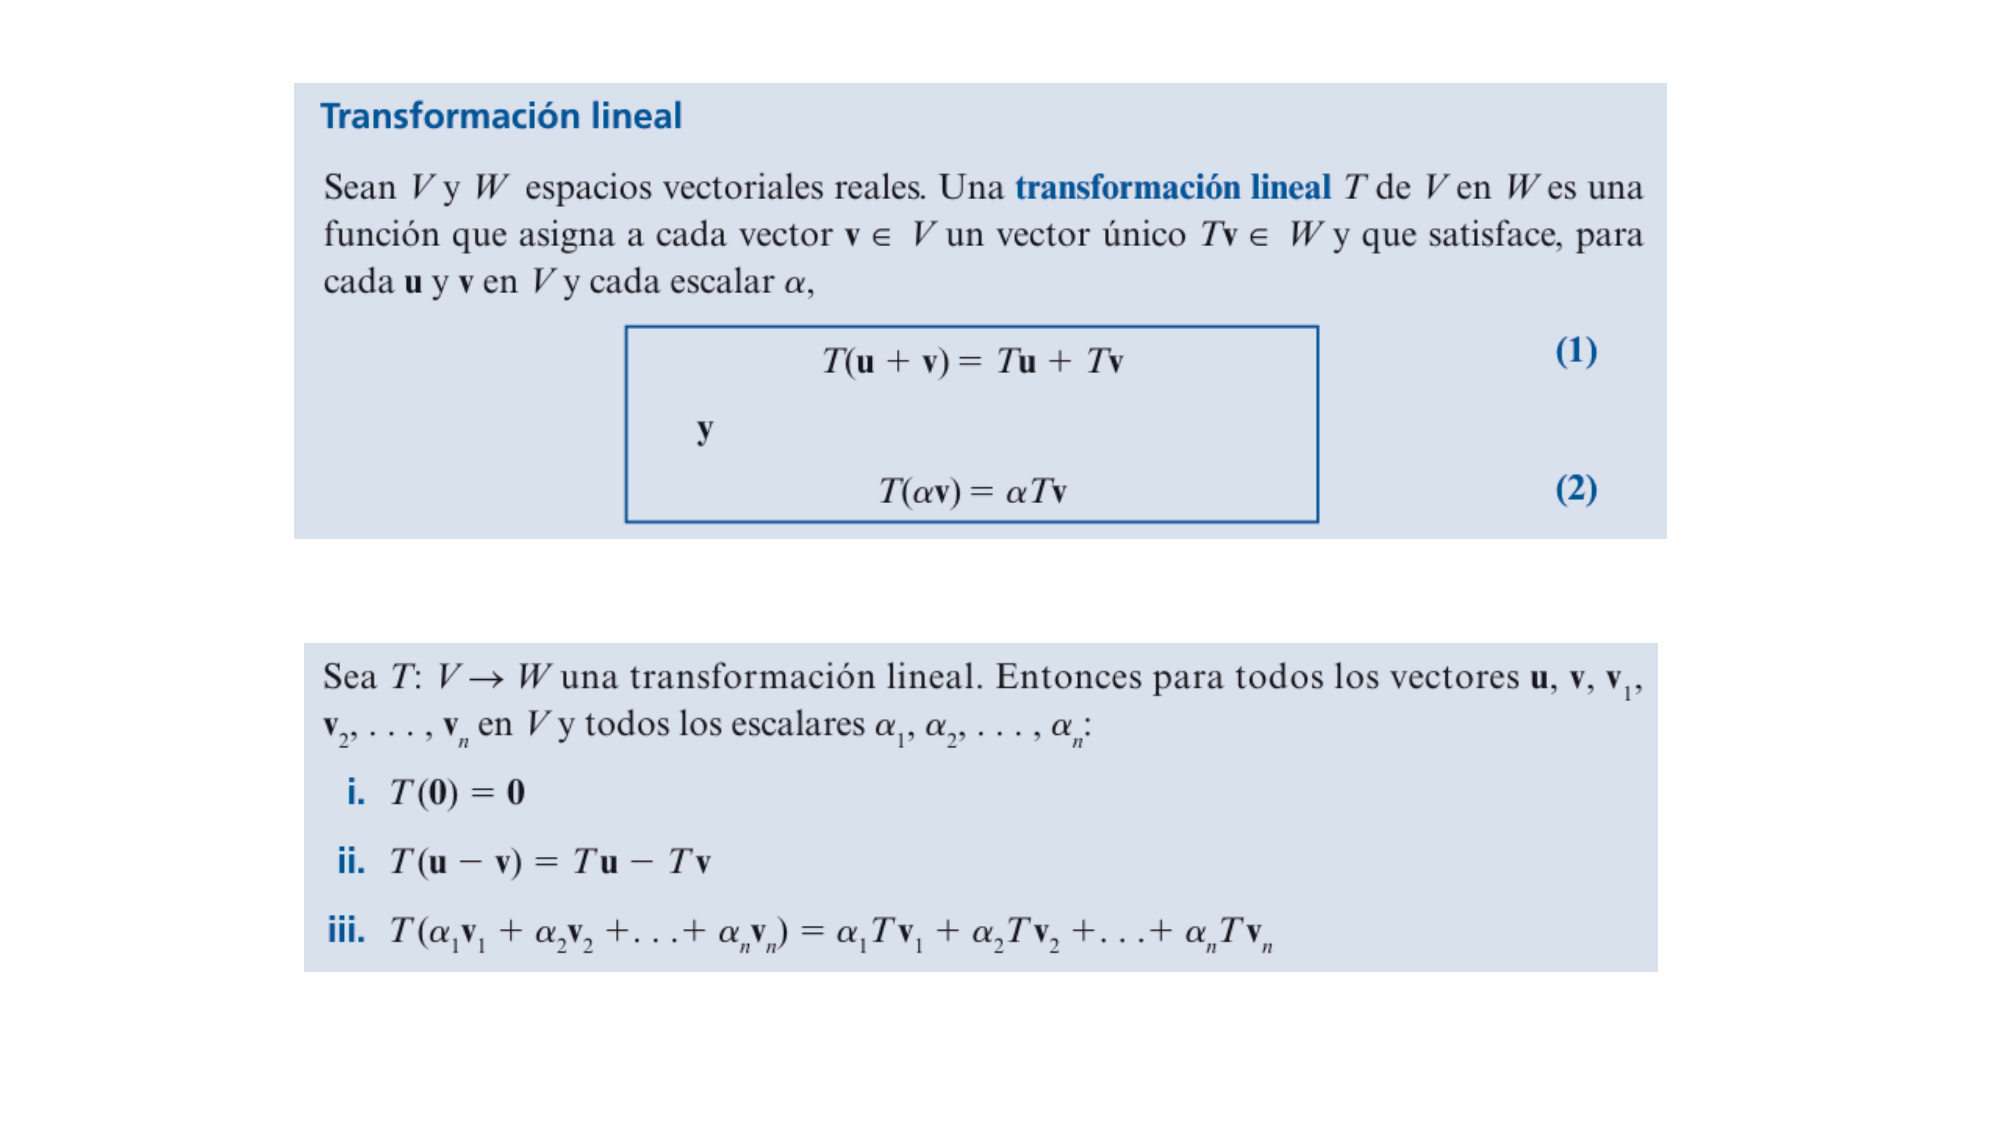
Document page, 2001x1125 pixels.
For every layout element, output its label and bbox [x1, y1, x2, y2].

picture [304, 643, 1658, 972]
picture [294, 83, 1667, 539]
